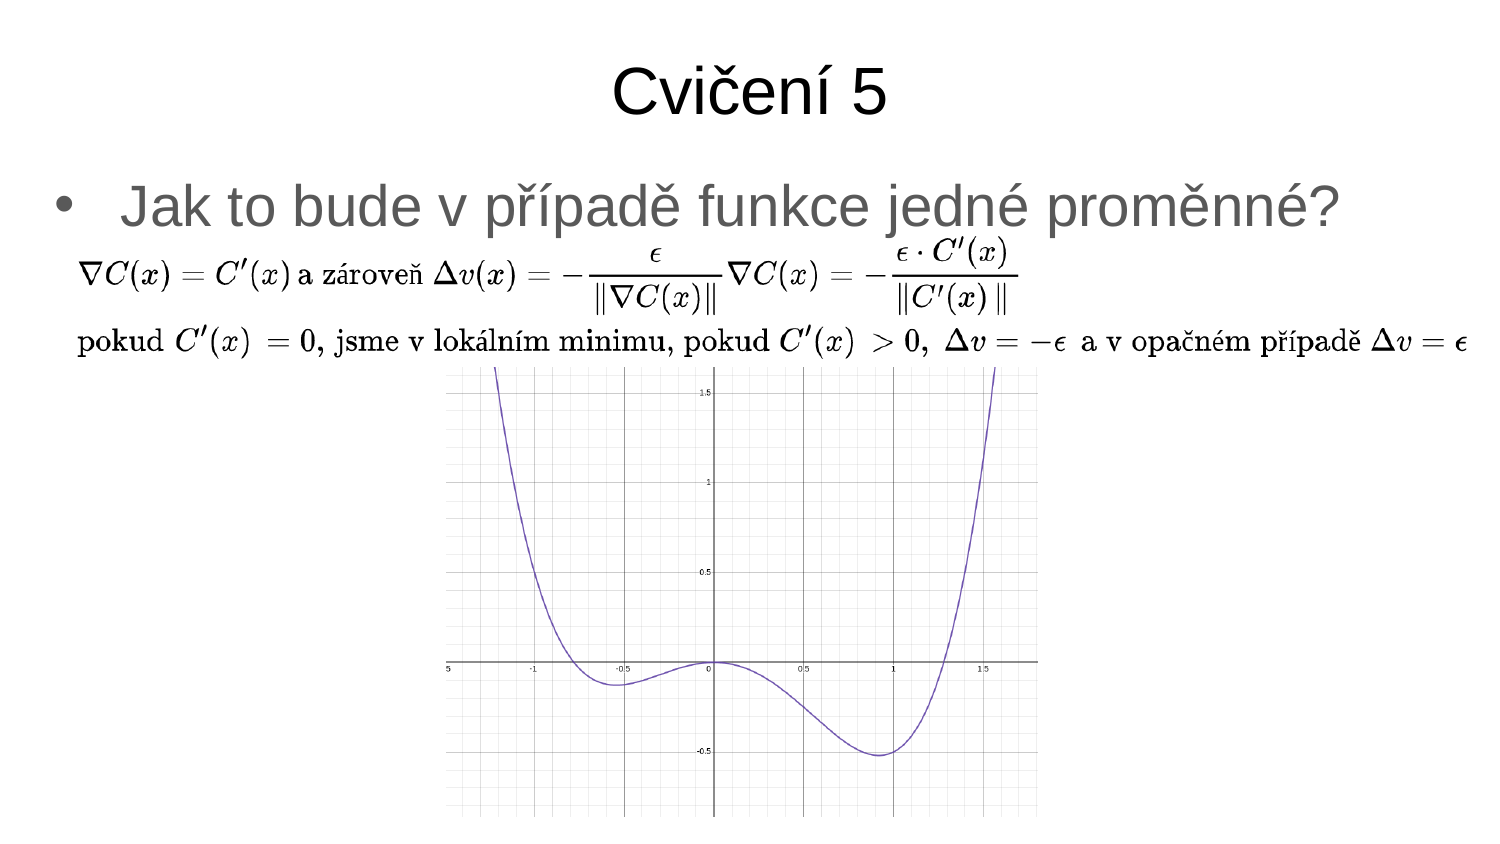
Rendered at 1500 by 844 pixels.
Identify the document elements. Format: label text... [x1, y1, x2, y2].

picture [77, 236, 1467, 359]
title Cvičení 5 [51, 31, 1449, 143]
picture [446, 367, 1038, 817]
text_box Jak to bude v případě funkce jedné proměnné? [30, 142, 1404, 254]
